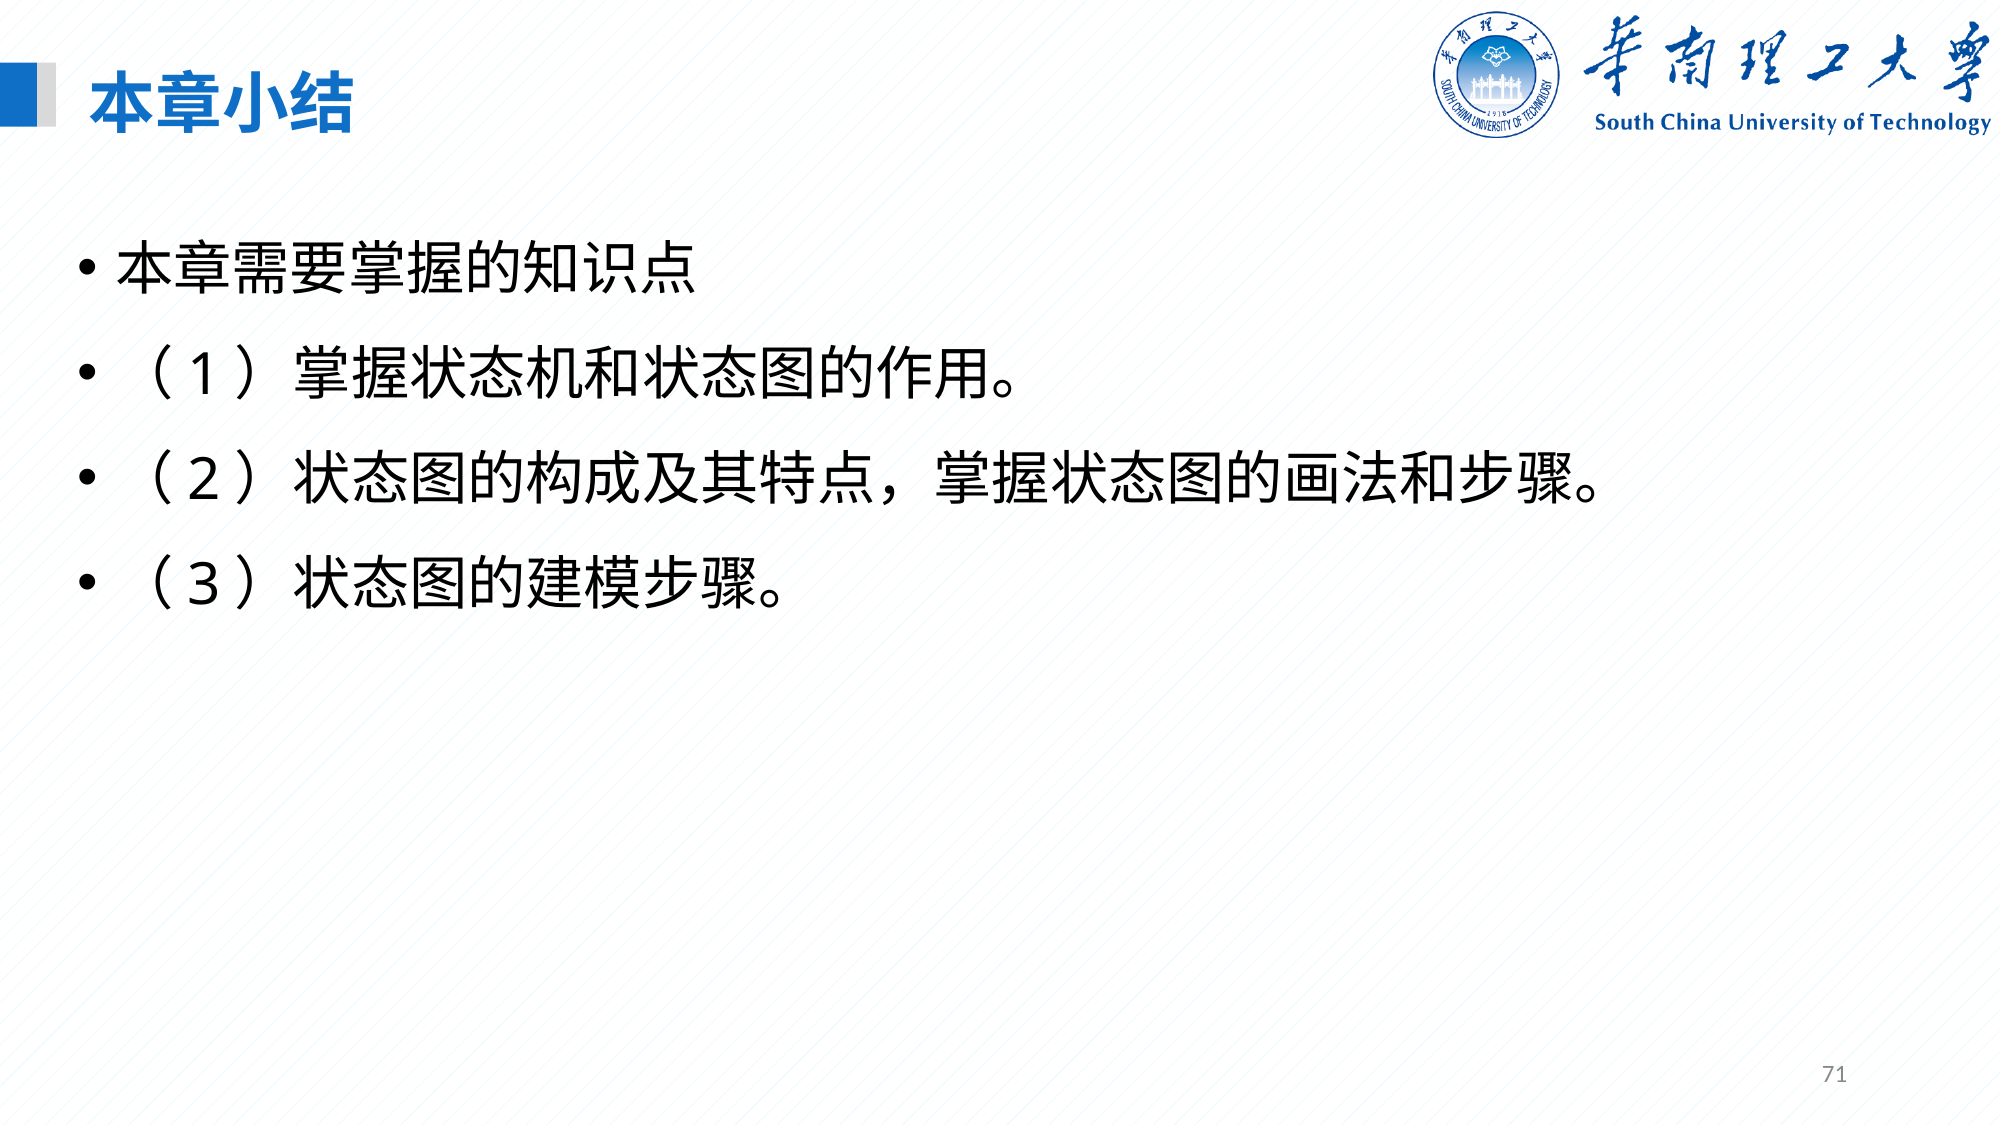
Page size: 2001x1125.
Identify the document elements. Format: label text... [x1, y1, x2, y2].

list 本章需要掌握的知识点 （1）掌握状态机和状态图的作用。 （2）状态图的构成及其特点，掌握状态图的画法和步骤。 （3）状态图的建模步骤。 [62, 188, 1919, 904]
slide_number 71 [1412, 1042, 1863, 1103]
text_box 本章小结 [74, 53, 1248, 148]
picture [1433, 11, 1991, 138]
